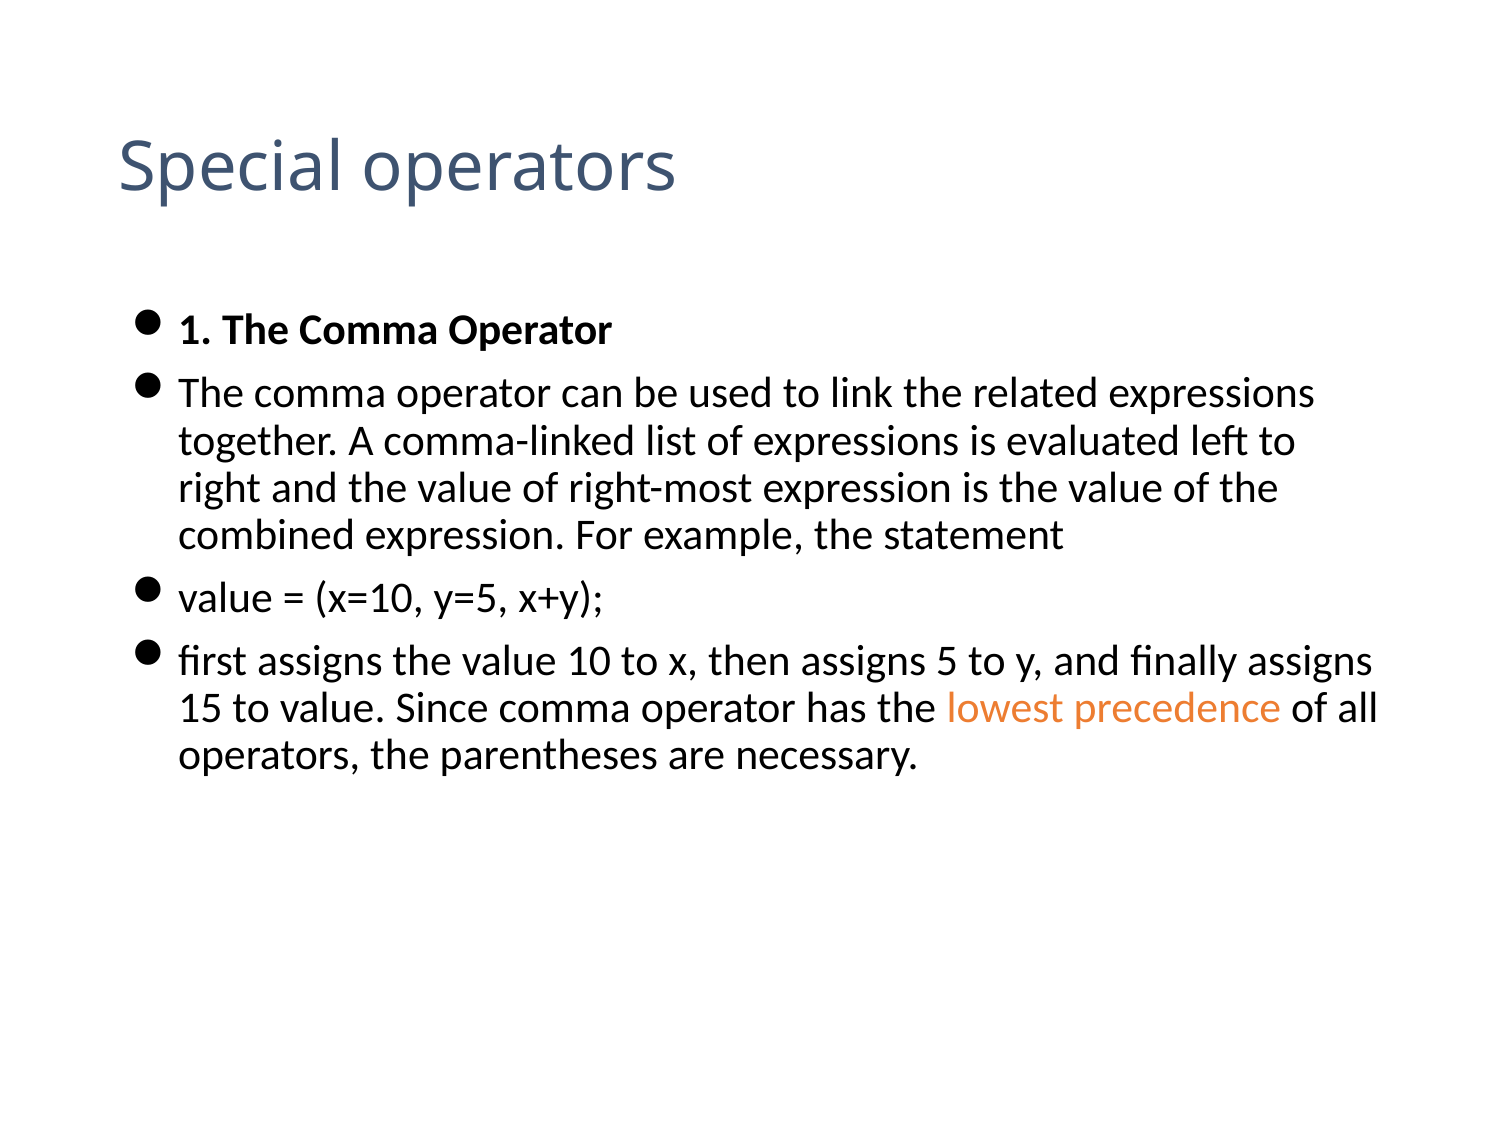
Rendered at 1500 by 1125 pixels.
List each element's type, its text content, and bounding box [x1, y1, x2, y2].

list 1. The Comma Operator The comma operator can be used to link the related expressions together. A comma-linked list of expressions is evaluated left to right and the value of right-most expression is the value of the combined expression. For example, the statement value = (x=10, y=5, x+y); first assigns the value 10 to x, then assigns 5 to y, and finally assigns 15 to value. Since comma operator has the lowest precedence of all operators, the parentheses are necessary. [103, 299, 1397, 1014]
title Special operators [102, 59, 1398, 278]
